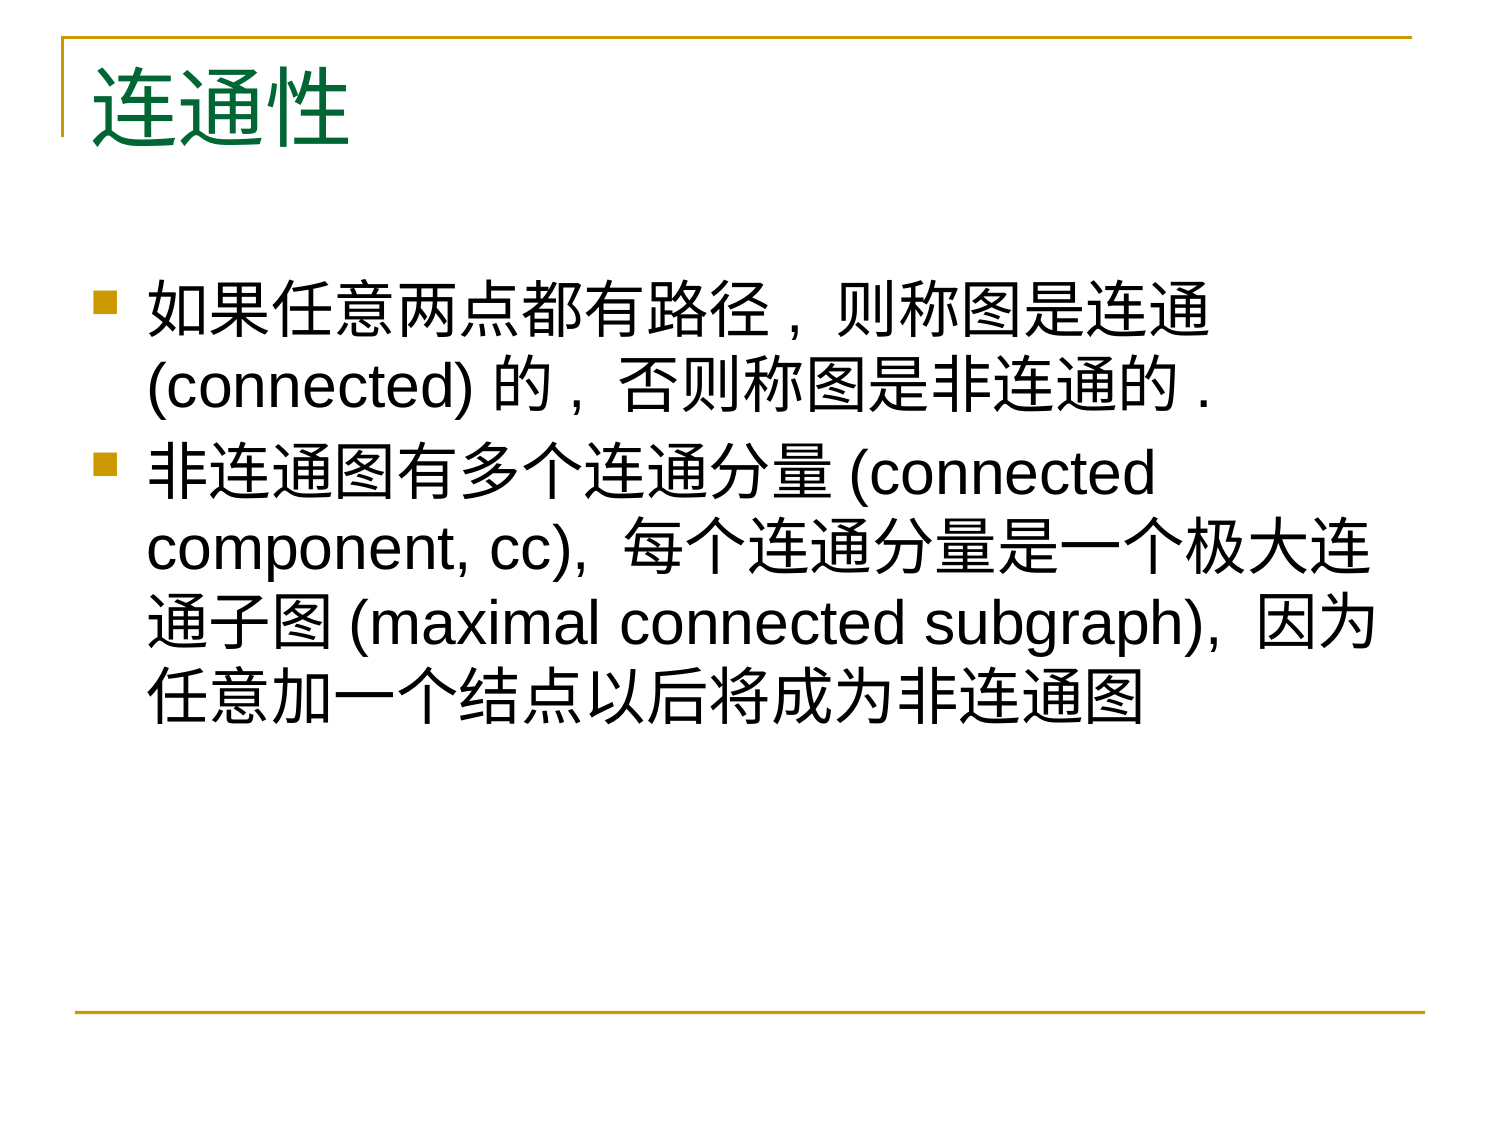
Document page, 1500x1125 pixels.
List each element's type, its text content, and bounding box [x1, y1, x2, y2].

list 如果任意两点都有路径, 则称图是连通(connected)的, 否则称图是非连通的. 非连通图有多个连通分量(connected component, cc), 每个连通分量是一个极大连通子图(maximal connected subgraph), 因为任意加一个结点以后将成为非连通图 [74, 262, 1426, 1006]
title 连通性 [74, 45, 1426, 233]
